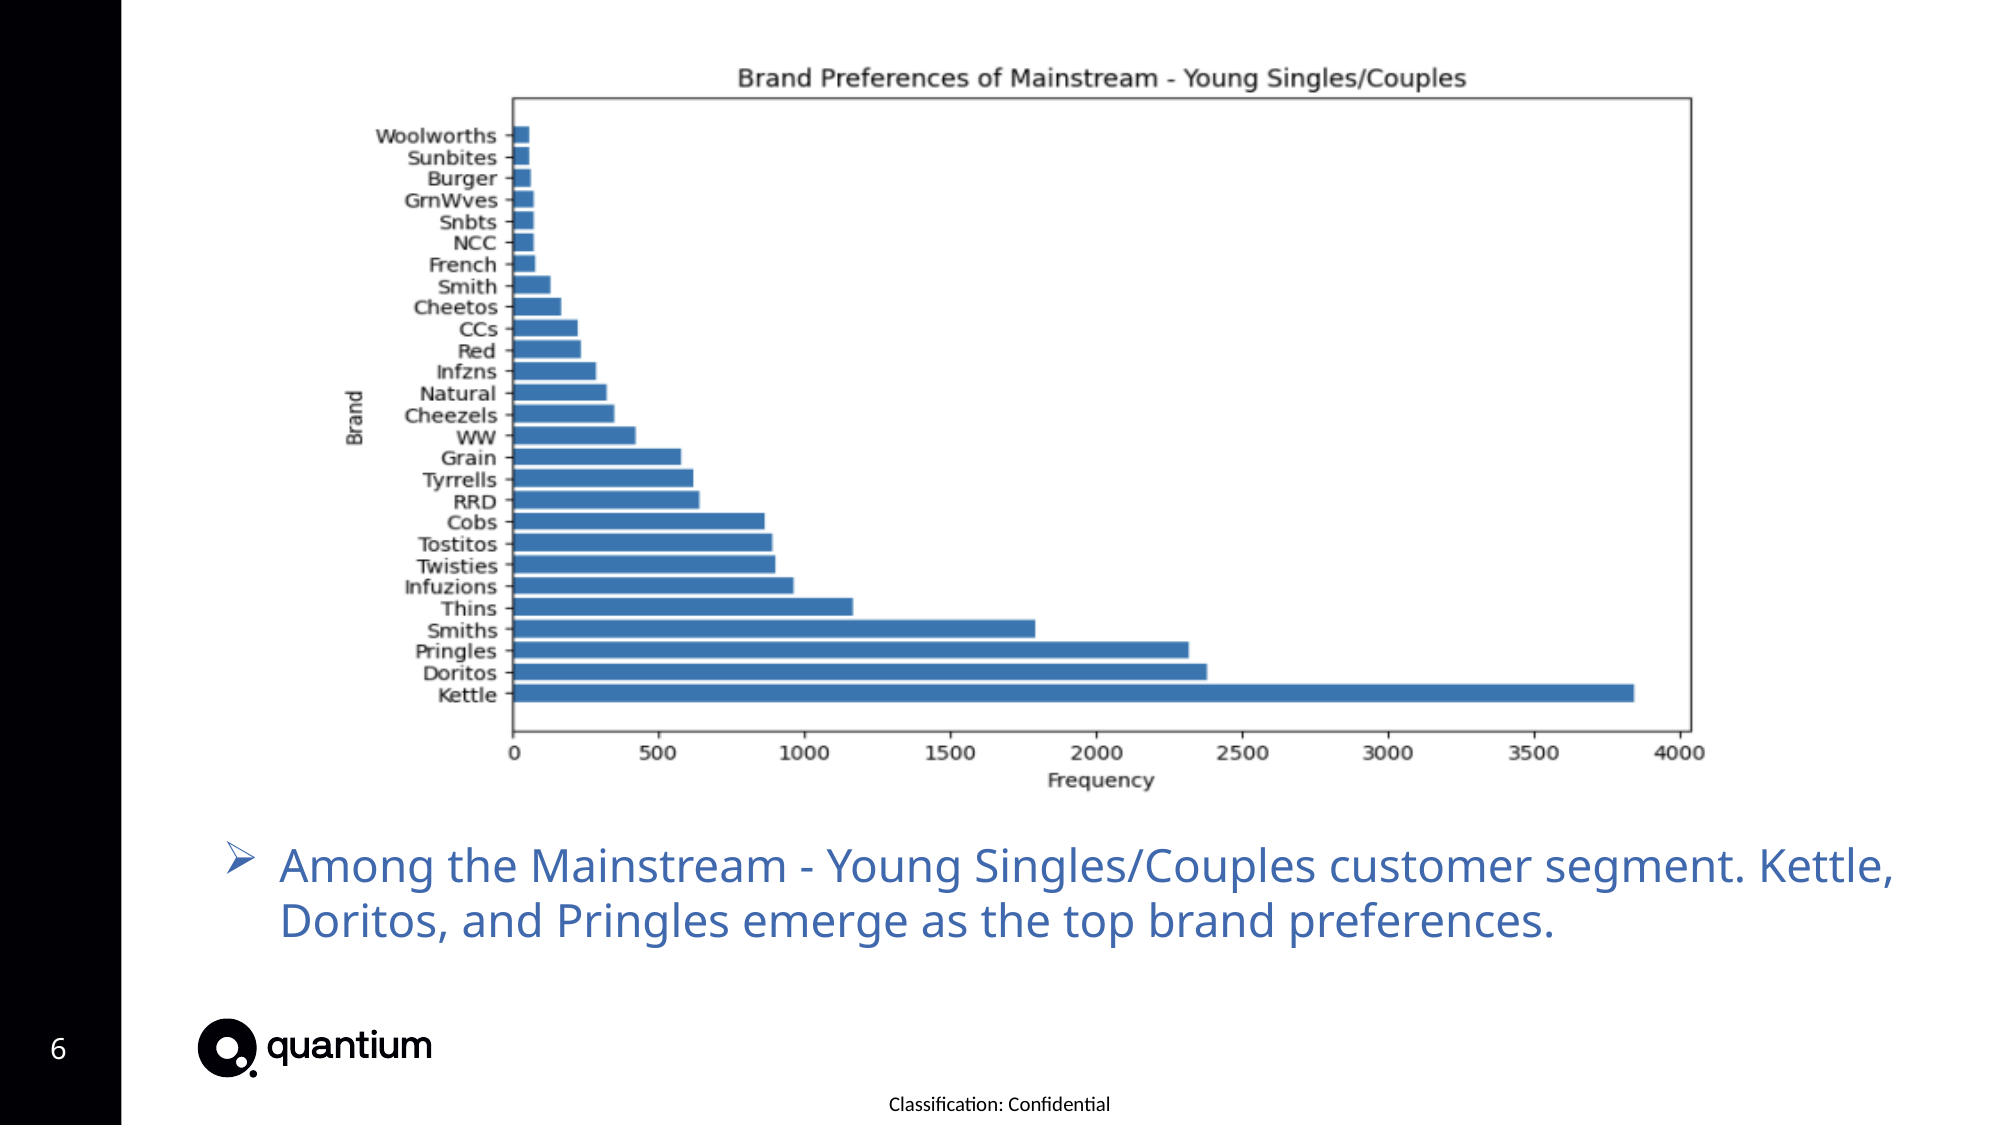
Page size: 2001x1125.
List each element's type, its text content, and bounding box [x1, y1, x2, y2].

picture [261, 59, 1787, 815]
list Among the Mainstream - Young Singles/Couples customer segment. Kettle, Doritos, and Pringles emerge as the top brand preferences. [222, 836, 1943, 972]
